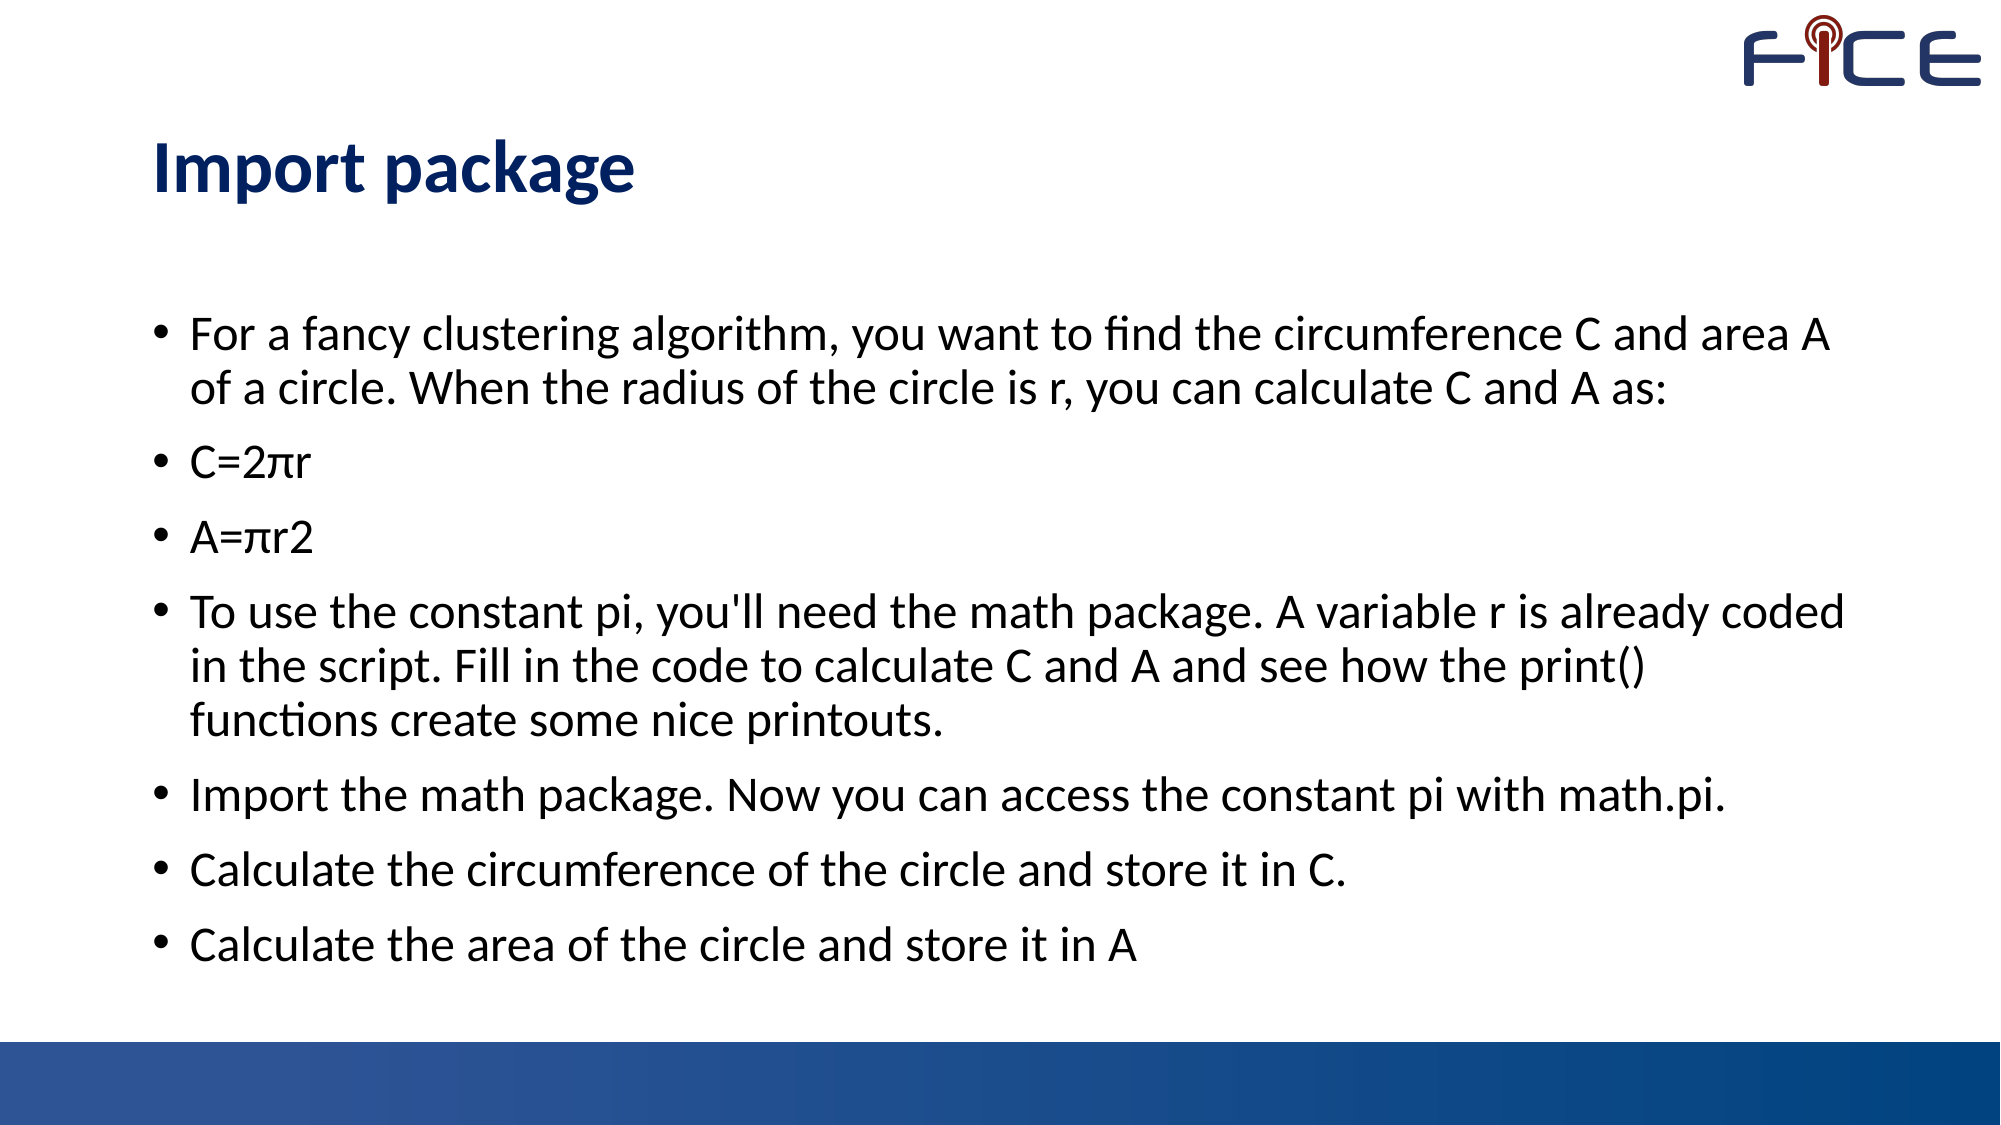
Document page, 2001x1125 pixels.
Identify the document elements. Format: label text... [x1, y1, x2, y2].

title Import package [137, 59, 1863, 278]
list For a fancy clustering algorithm, you want to find the circumference C and area A of a circle. When the radius of the circle is r, you can calculate C and A as: C=2πr A=πr2 To use the constant pi, you'll need the math package. A variable r is already coded in the script. Fill in the code to calculate C and A and see how the print() functions create some nice printouts. Import the math package. Now you can access the constant pi with math.pi. Calculate the circumference of the circle and store it in C. Calculate the area of the circle and store it in A [137, 299, 1863, 1014]
picture [1744, 15, 1981, 86]
